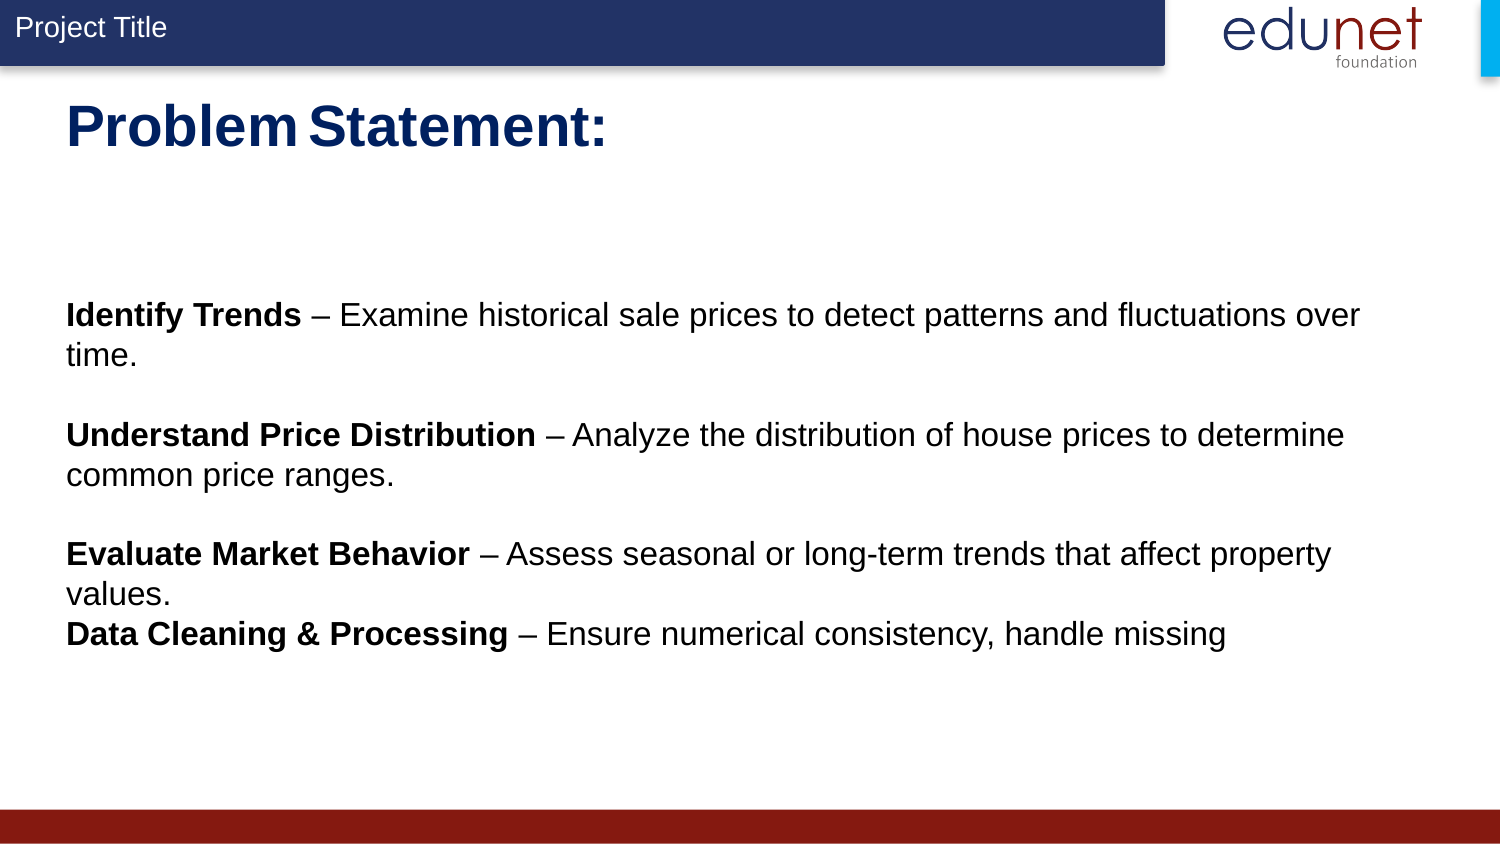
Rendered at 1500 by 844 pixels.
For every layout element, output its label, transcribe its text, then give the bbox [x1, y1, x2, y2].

title Problem Statement: Identify Trends – Examine historical sale prices to detect patterns and fluctuations over time. Understand Price Distribution – Analyze the distribution of house prices to determine common price ranges. Evaluate Market Behavior – Assess seasonal or long-term trends that affect property values. Data Cleaning & Processing – Ensure numerical consistency, handle missing [51, 72, 1449, 167]
picture [1219, 4, 1424, 72]
